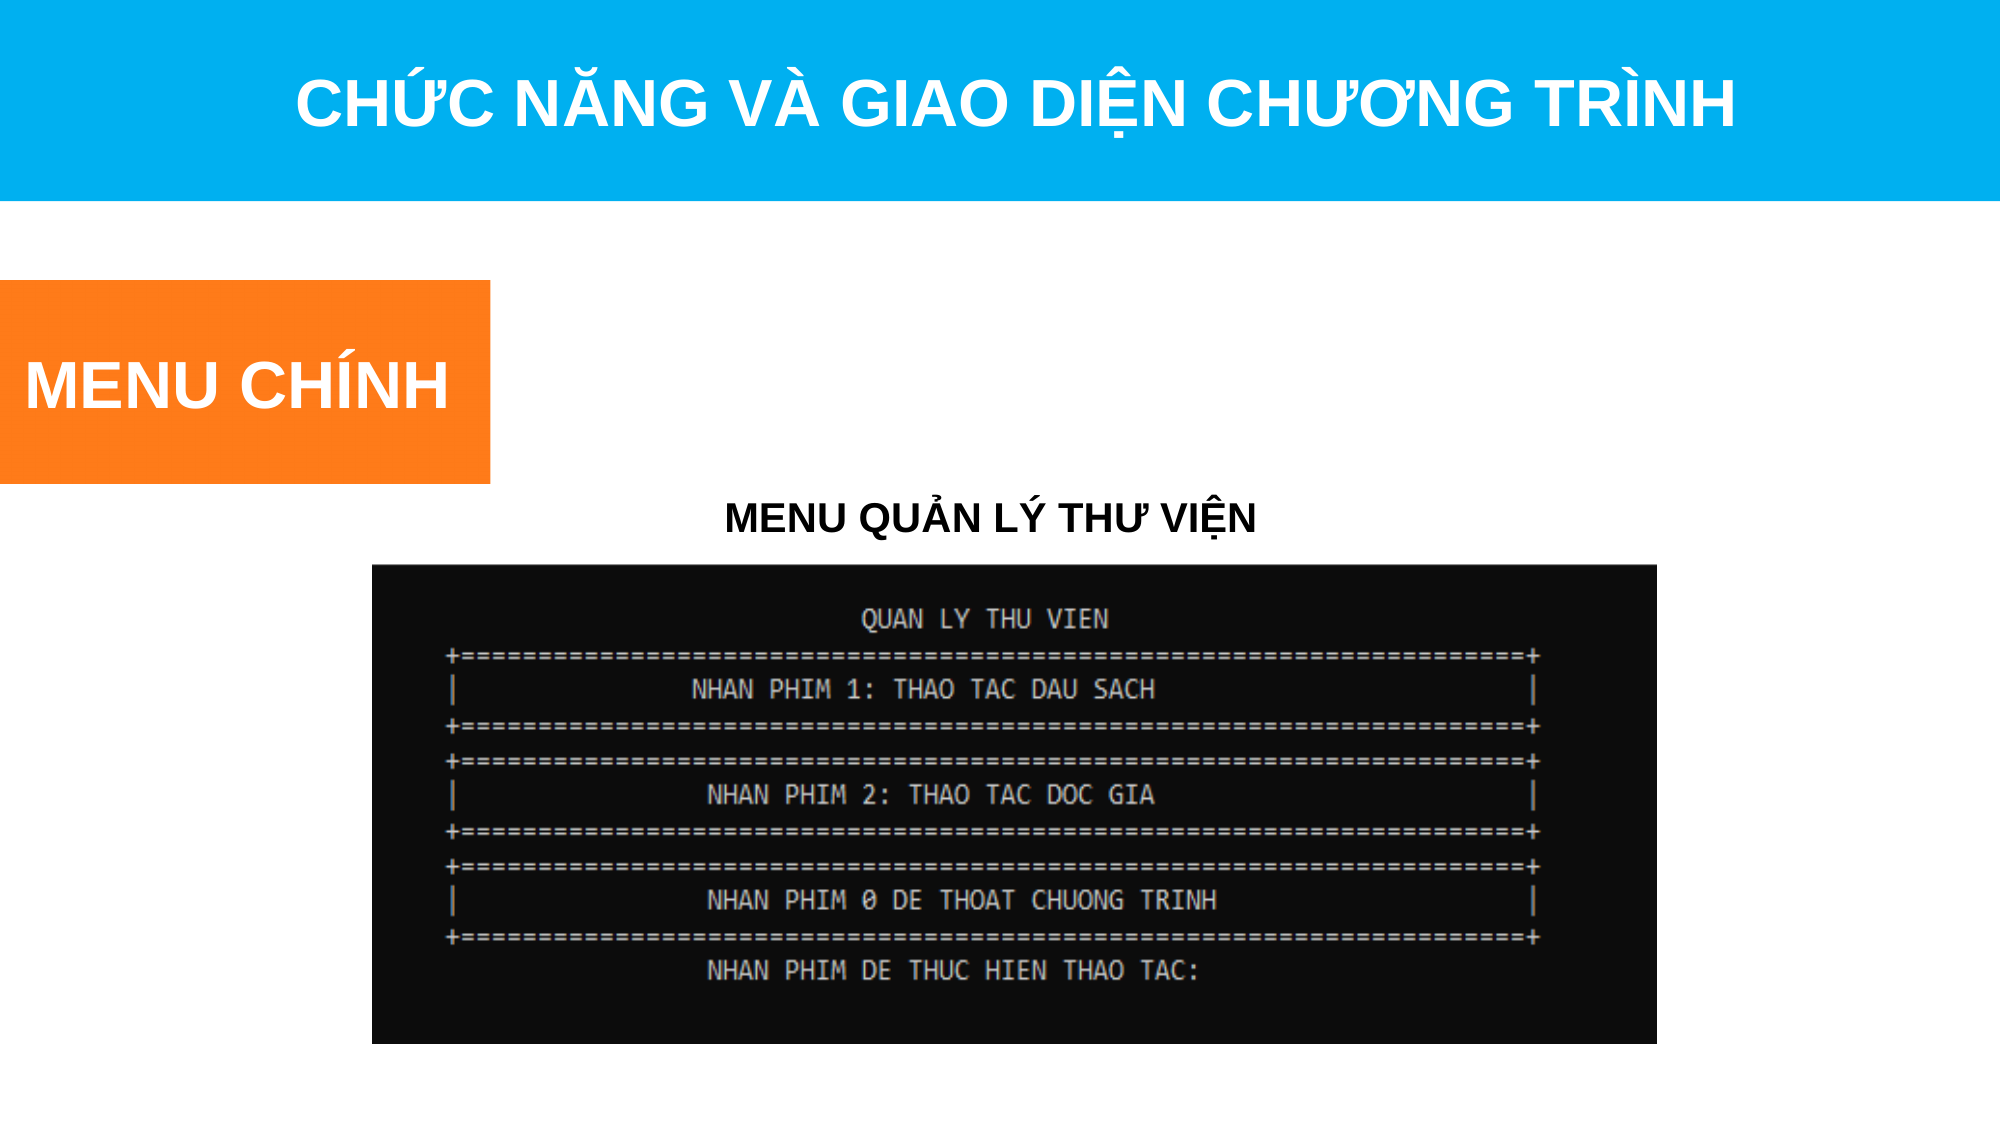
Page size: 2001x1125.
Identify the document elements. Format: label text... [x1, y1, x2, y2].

text_box [0, 280, 491, 484]
text_box CHỨC NĂNG VÀ GIAO DIỆN CHƯƠNG TRÌNH [280, 52, 1891, 148]
text_box MENU QUẢN LÝ THƯ VIỆN [709, 483, 1320, 549]
text_box [0, 0, 2000, 202]
text_box MENU CHÍNH [9, 334, 491, 429]
picture [372, 563, 1657, 1044]
